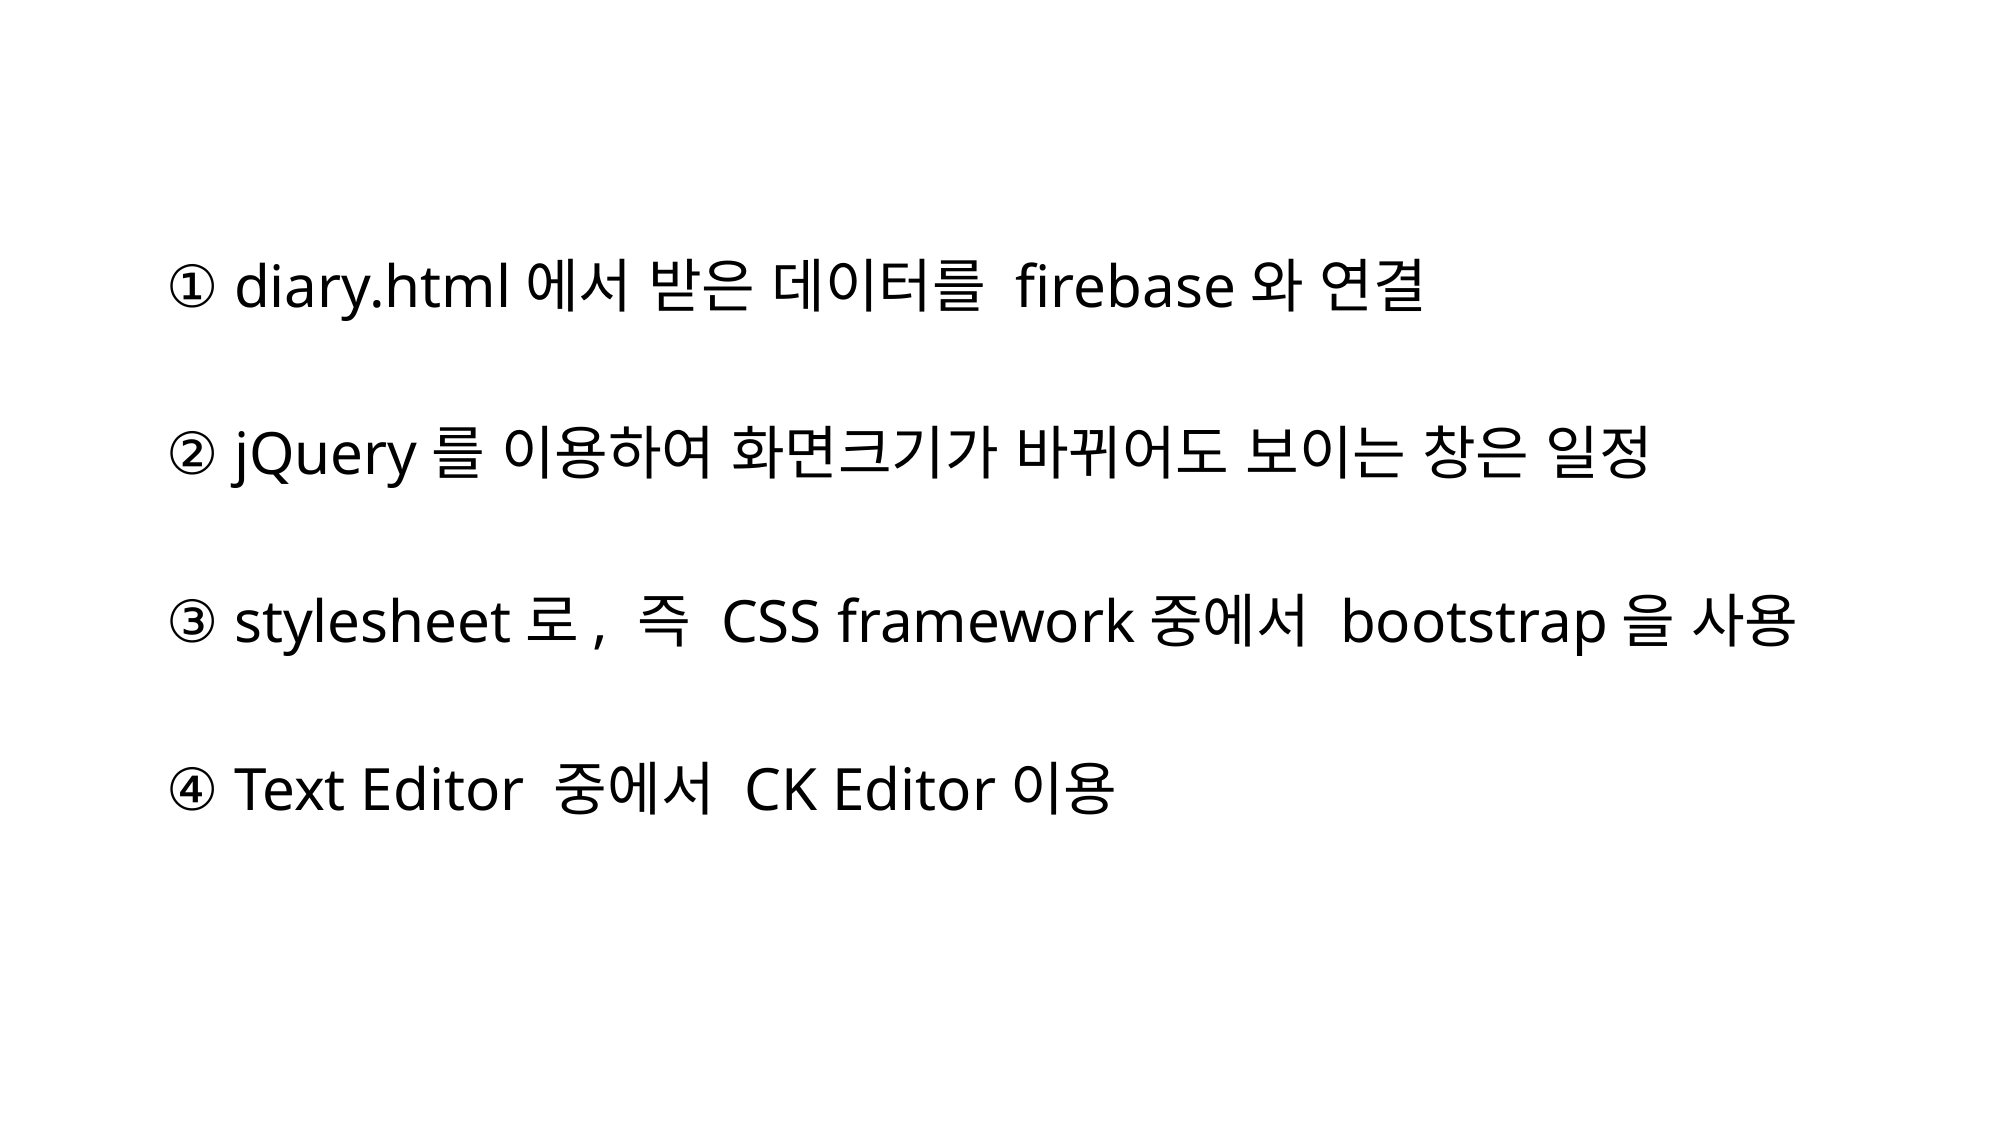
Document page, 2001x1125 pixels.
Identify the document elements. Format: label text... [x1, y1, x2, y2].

list ① diary.html에서 받은 데이터를 firebase와 연결 ② jQuery를 이용하여 화면크기가 바뀌어도 보이는 창은 일정 ③ stylesheet로, 즉 CSS framework중에서 bootstrap을 사용 ④ Text Editor 중에서 CK Editor이용 [151, 249, 1877, 869]
